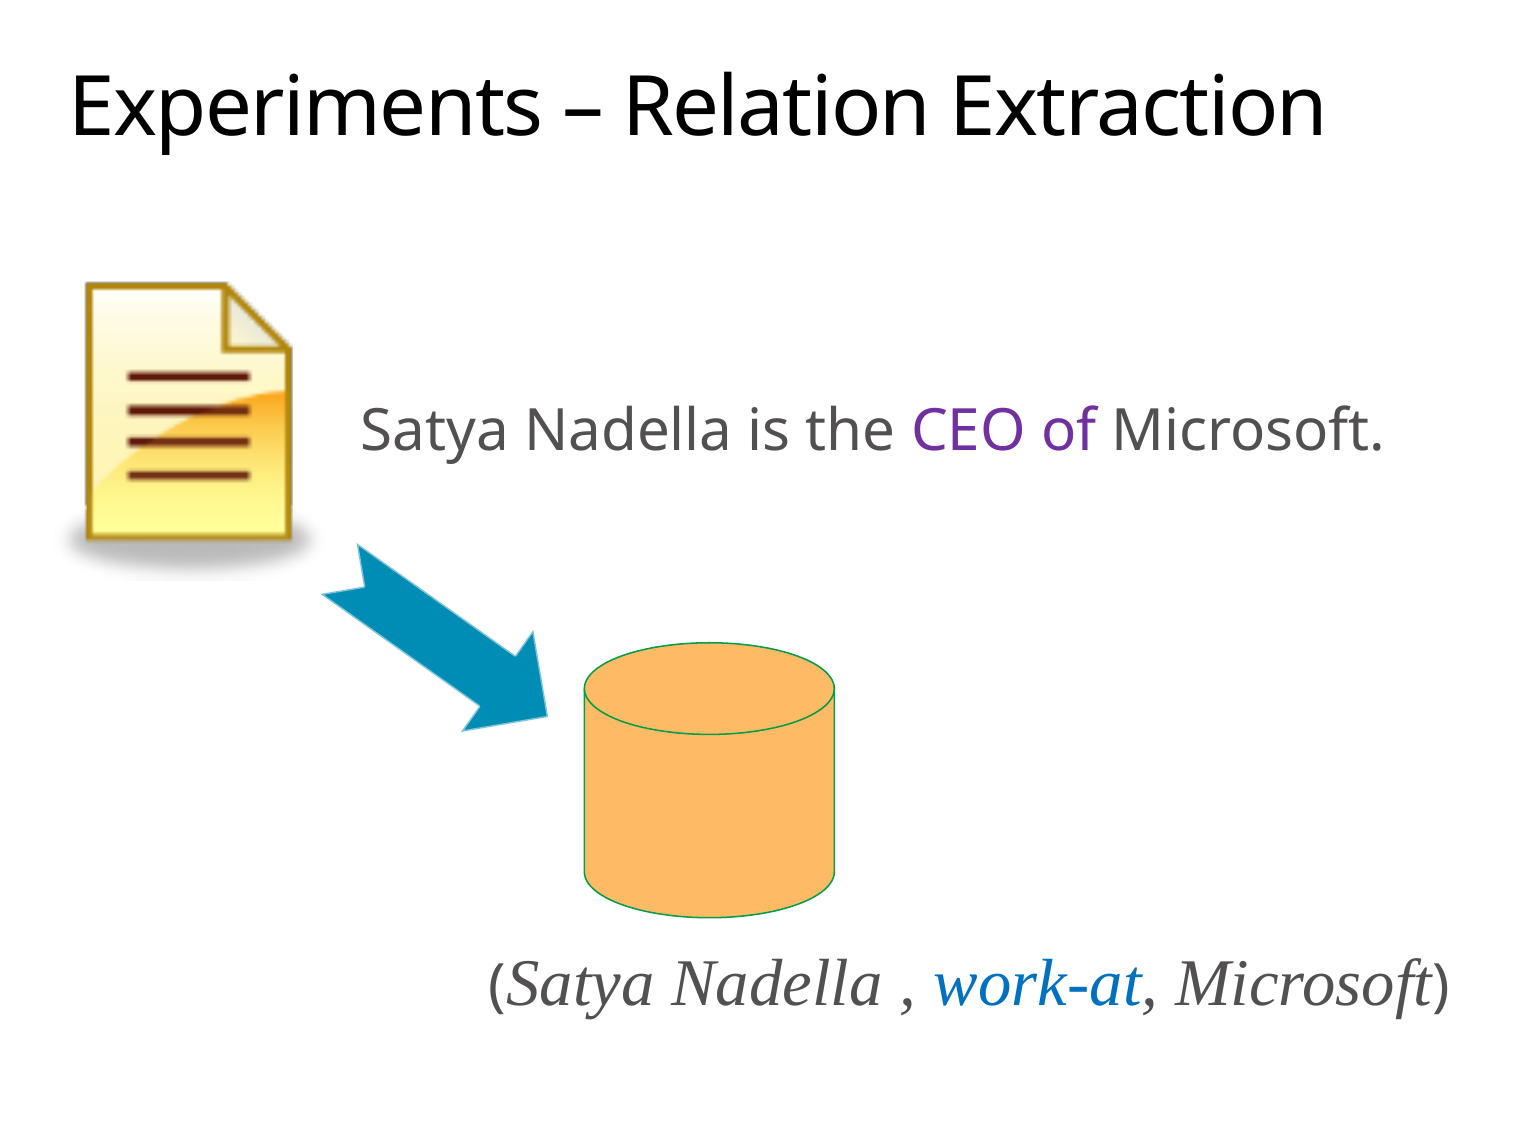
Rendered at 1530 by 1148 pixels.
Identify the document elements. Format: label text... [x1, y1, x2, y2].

text_box Satya Nadella is the CEO of Microsoft. [347, 384, 1447, 470]
title Experiments – Relation Extraction [45, 48, 1485, 200]
picture [33, 267, 347, 581]
text_box [583, 641, 836, 919]
text_box (Satya Nadella , work-at, Microsoft) [443, 931, 1496, 1027]
text_box [319, 541, 550, 734]
